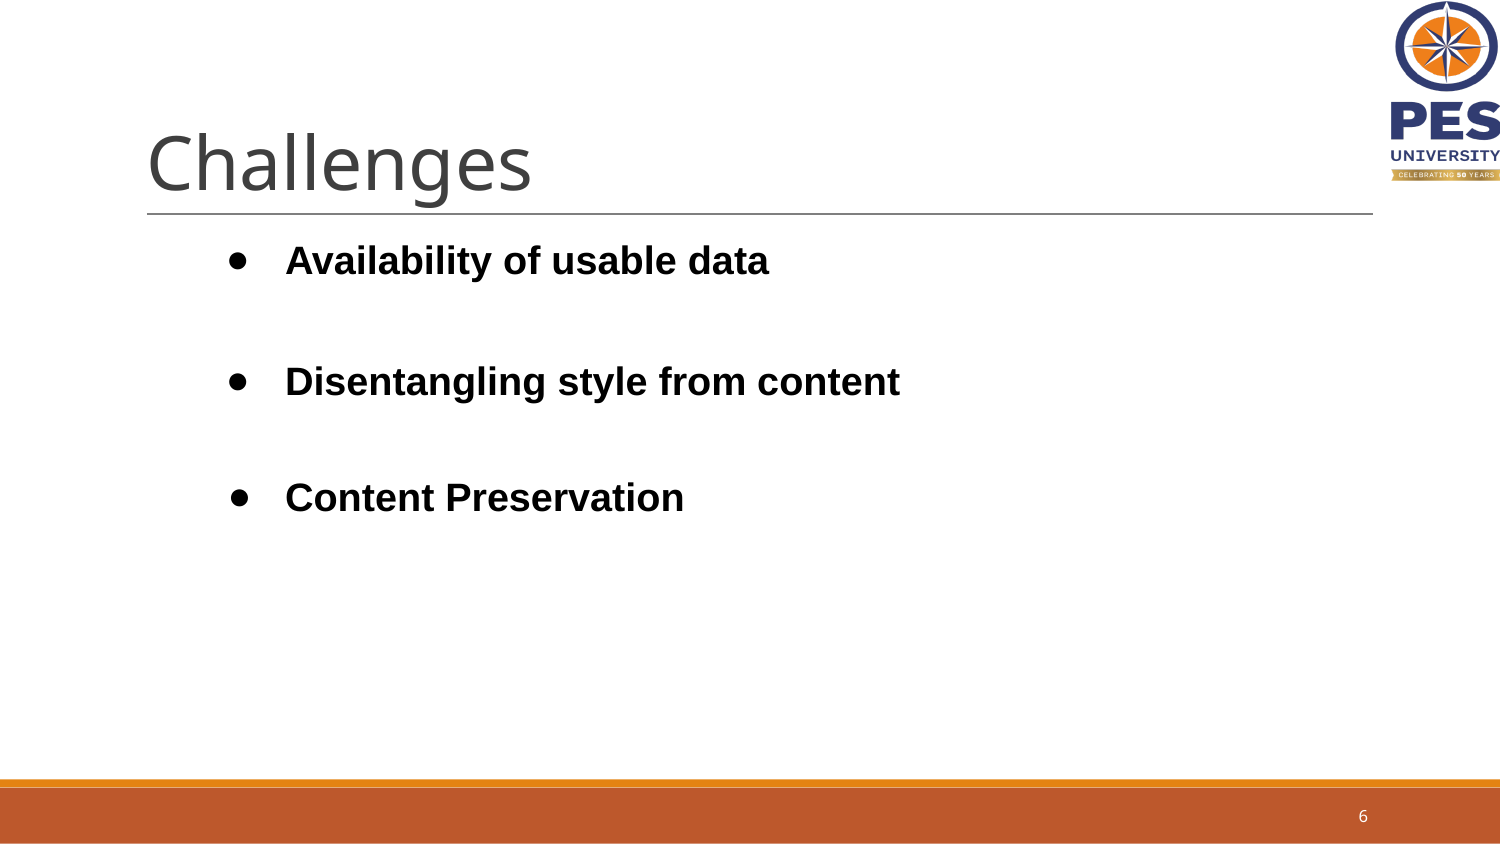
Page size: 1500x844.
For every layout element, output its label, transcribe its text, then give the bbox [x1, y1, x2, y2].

list Availability of usable data Disentangling style from content Content Preservation [135, 227, 1373, 723]
picture [1391, 1, 1500, 181]
title Challenges [135, 35, 1373, 214]
slide_number ‹#› [1218, 794, 1380, 840]
